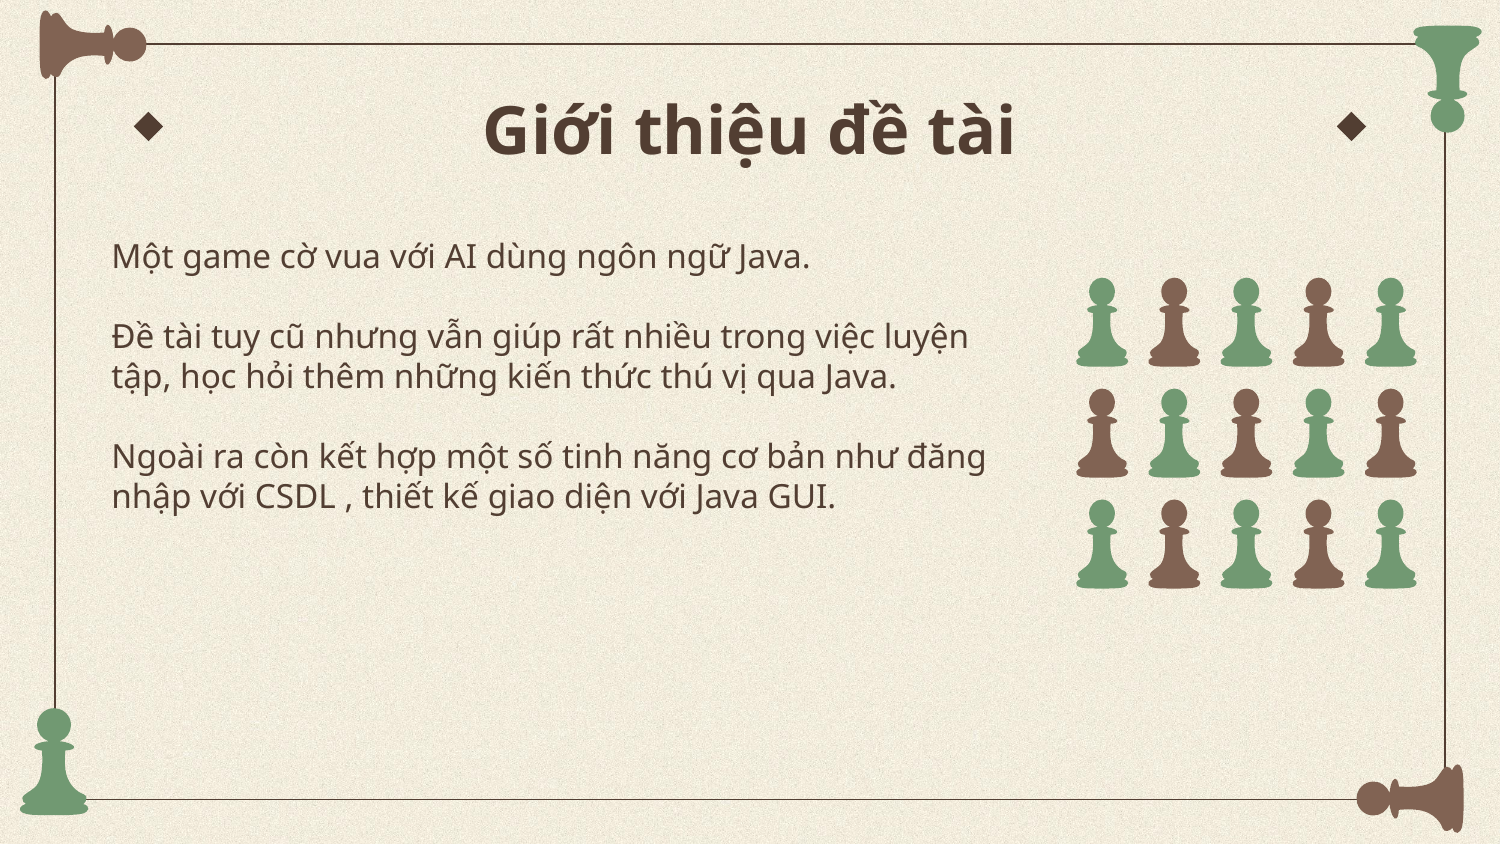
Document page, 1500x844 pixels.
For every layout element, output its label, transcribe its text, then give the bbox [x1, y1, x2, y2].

title Giới thiệu đề tài [118, 72, 1382, 167]
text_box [133, 111, 1367, 142]
picture [0, 0, 1500, 844]
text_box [1075, 277, 1419, 589]
list Một game cờ vua với AI dùng ngôn ngữ Java. Đề tài tuy cũ nhưng vẫn giúp rất nhiều trong việc luyện tập, học hỏi thêm những kiến thức thú vị qua Java. Ngoài ra còn kết hợp một số tinh năng cơ bản như đăng nhập với CSDL , thiết kế giao diện với Java GUI. [96, 220, 1043, 679]
